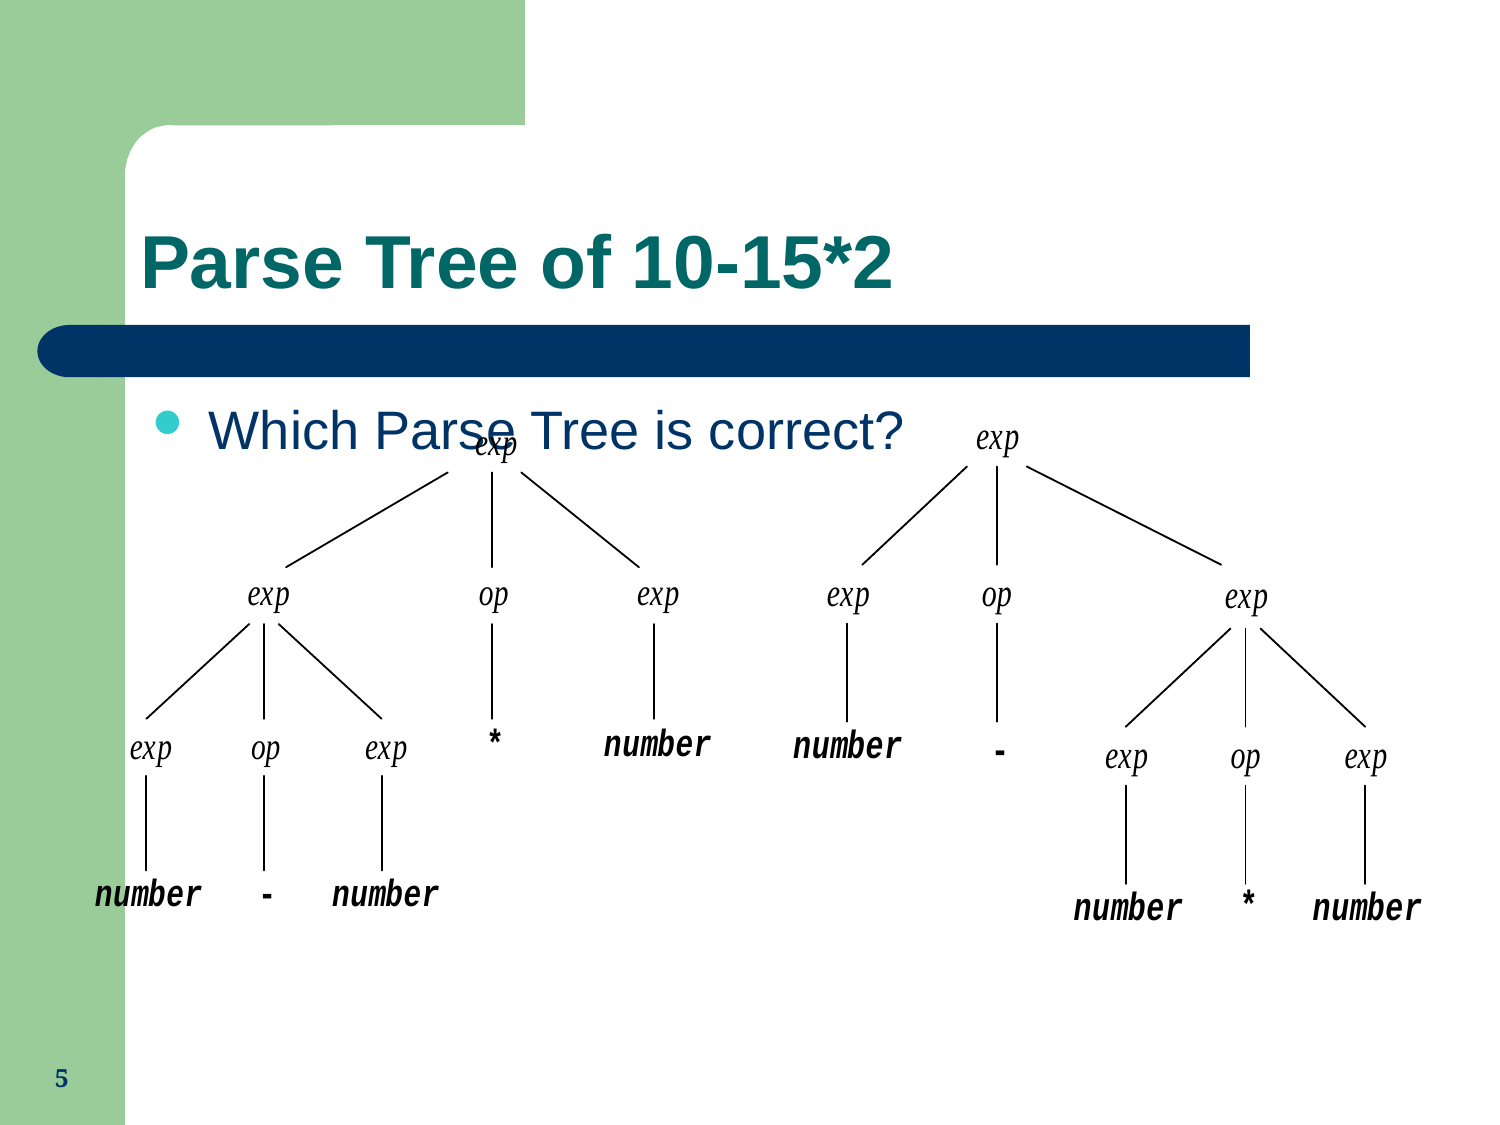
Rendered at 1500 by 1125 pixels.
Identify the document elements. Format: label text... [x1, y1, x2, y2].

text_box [787, 412, 1426, 936]
slide_number 5 [13, 1023, 111, 1105]
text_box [87, 420, 713, 921]
title Parse Tree of 10-15*2 [125, 125, 1425, 313]
list Which Parse Tree is correct? [137, 387, 1400, 999]
